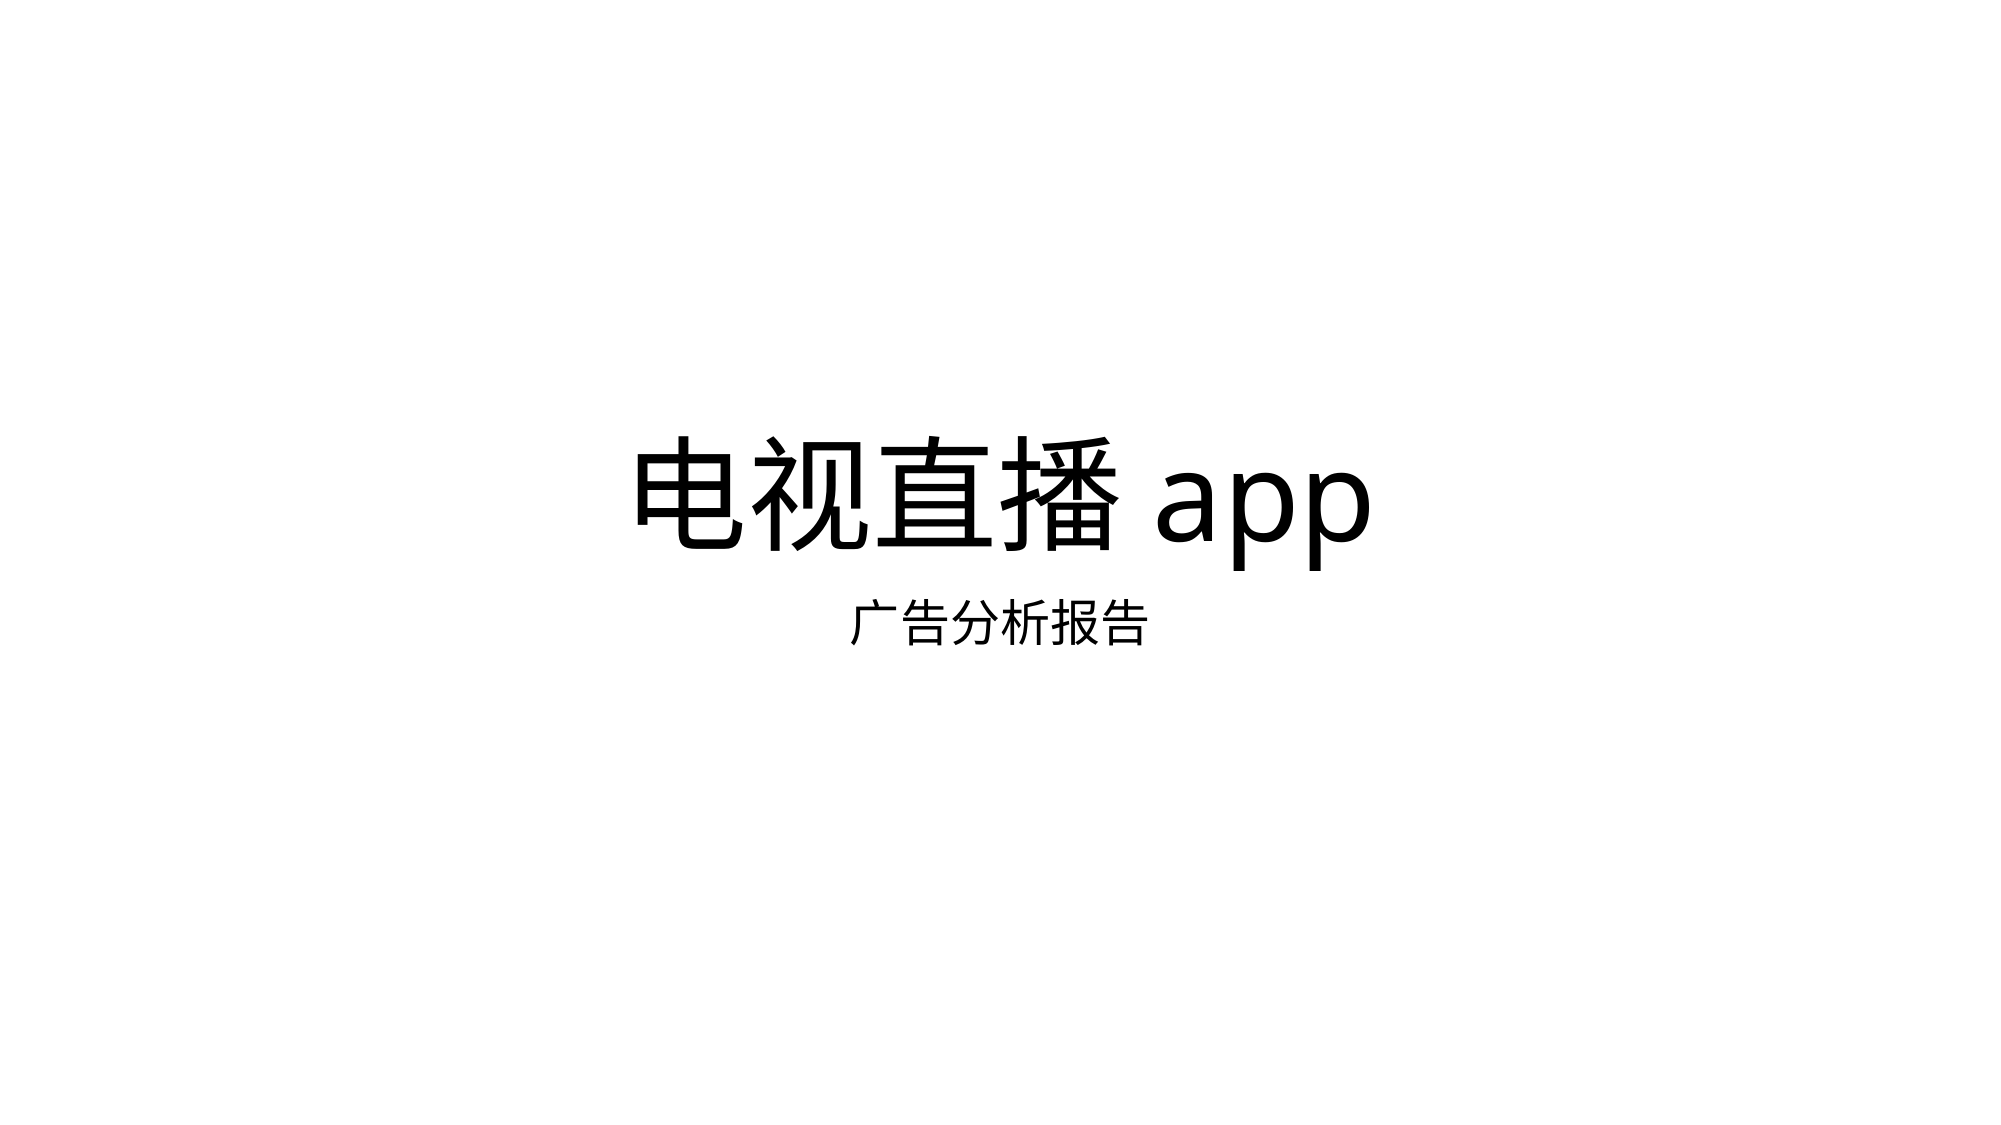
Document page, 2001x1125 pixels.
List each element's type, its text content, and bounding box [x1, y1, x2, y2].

subtitle 广告分析报告 [249, 590, 1750, 863]
title 电视直播app [249, 184, 1750, 576]
